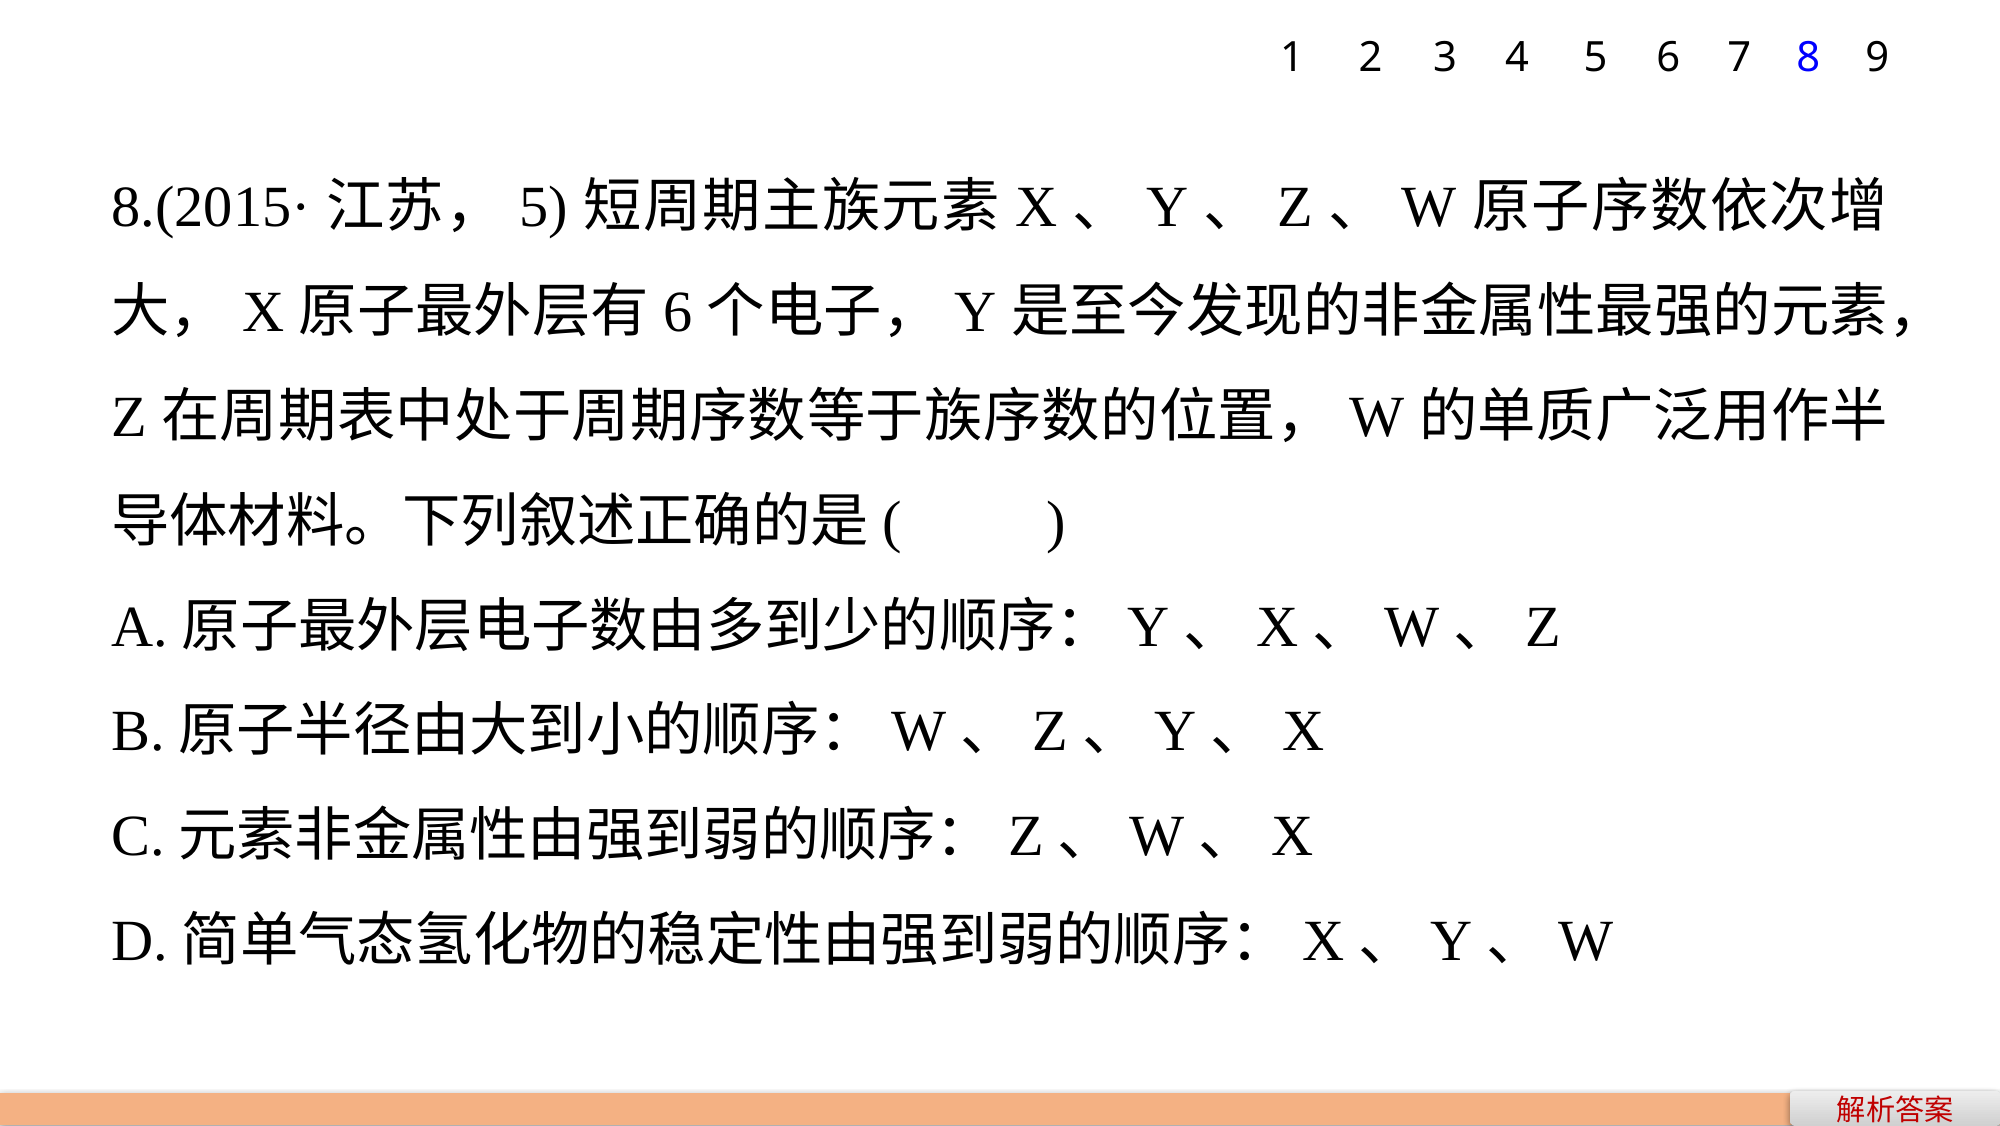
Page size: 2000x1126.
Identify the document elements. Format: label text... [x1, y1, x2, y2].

text_box 6 [1639, 7, 1701, 102]
text_box 3 [1419, 7, 1477, 102]
text_box 7 [1710, 7, 1772, 102]
text_box 解析答案 [1788, 1089, 2000, 1126]
text_box [0, 1092, 1787, 1126]
text_box 4 [1484, 7, 1550, 102]
text_box 8.(2015·江苏，5)短周期主族元素X、Y、Z、W原子序数依次增大，X原子最外层有6个电子，Y是至今发现的非金属性最强的元素，Z在周期表中处于周期序数等于族序数的位置，W的单质广泛用作半导体材料。下列叙述正确的是( ) A.原子最外层电子数由多到少的顺序：Y、X、W、Z B.原子半径由大到小的顺序：W、Z、Y、X C.元素非金属性由强到弱的顺序：Z、W、X D.简单气态氢化物的稳定性由强到弱的顺序：X、Y、W [96, 125, 1903, 980]
text_box 9 [1848, 7, 1910, 102]
text_box 8 [1779, 7, 1841, 102]
text_box 2 [1341, 7, 1403, 102]
text_box 1 [1258, 7, 1325, 102]
text_box 5 [1566, 7, 1628, 102]
